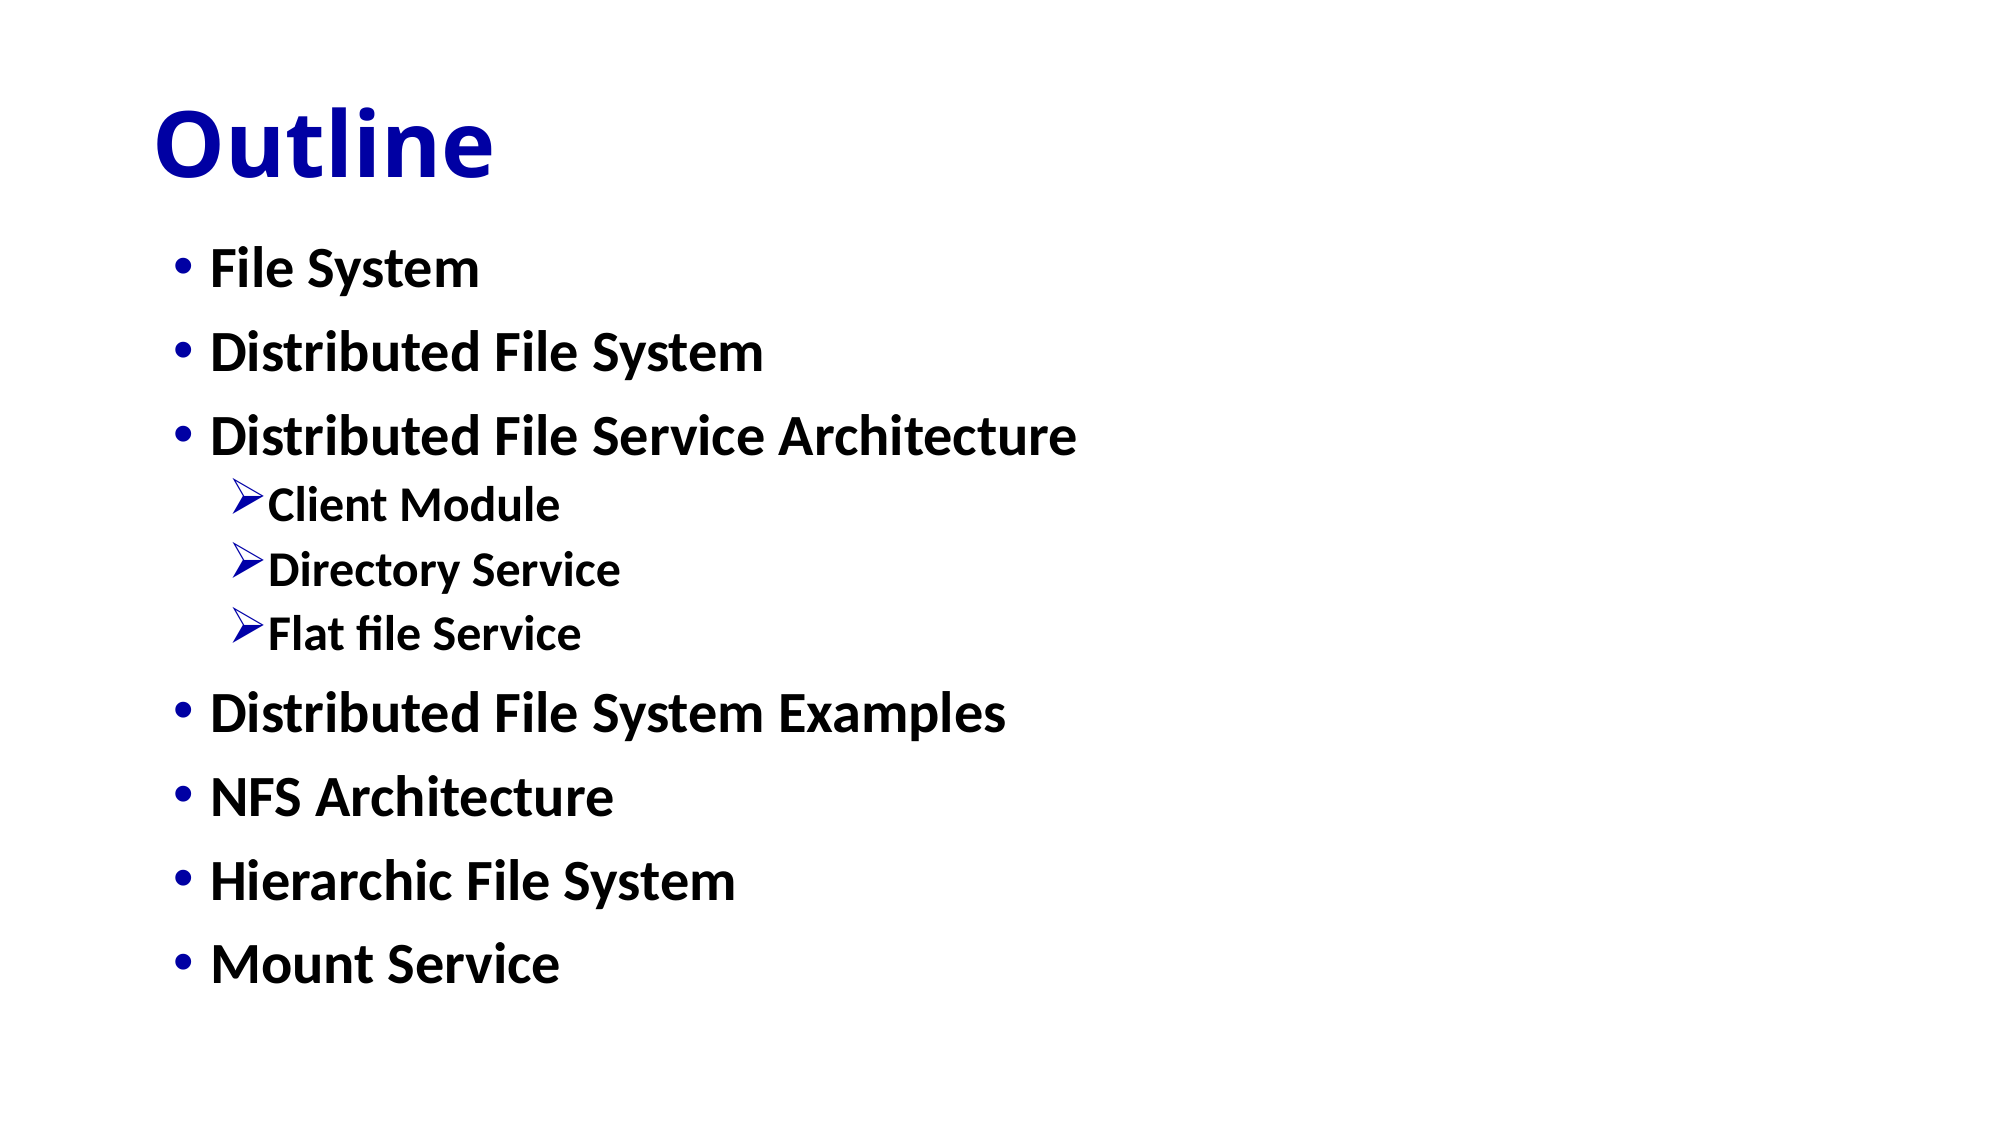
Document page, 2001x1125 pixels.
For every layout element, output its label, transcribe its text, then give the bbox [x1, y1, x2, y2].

title Outline [137, 74, 1863, 221]
list File System Distributed File System Distributed File Service Architecture Client Module Directory Service Flat file Service Distributed File System Examples NFS Architecture Hierarchic File System Mount Service [137, 230, 1863, 1057]
